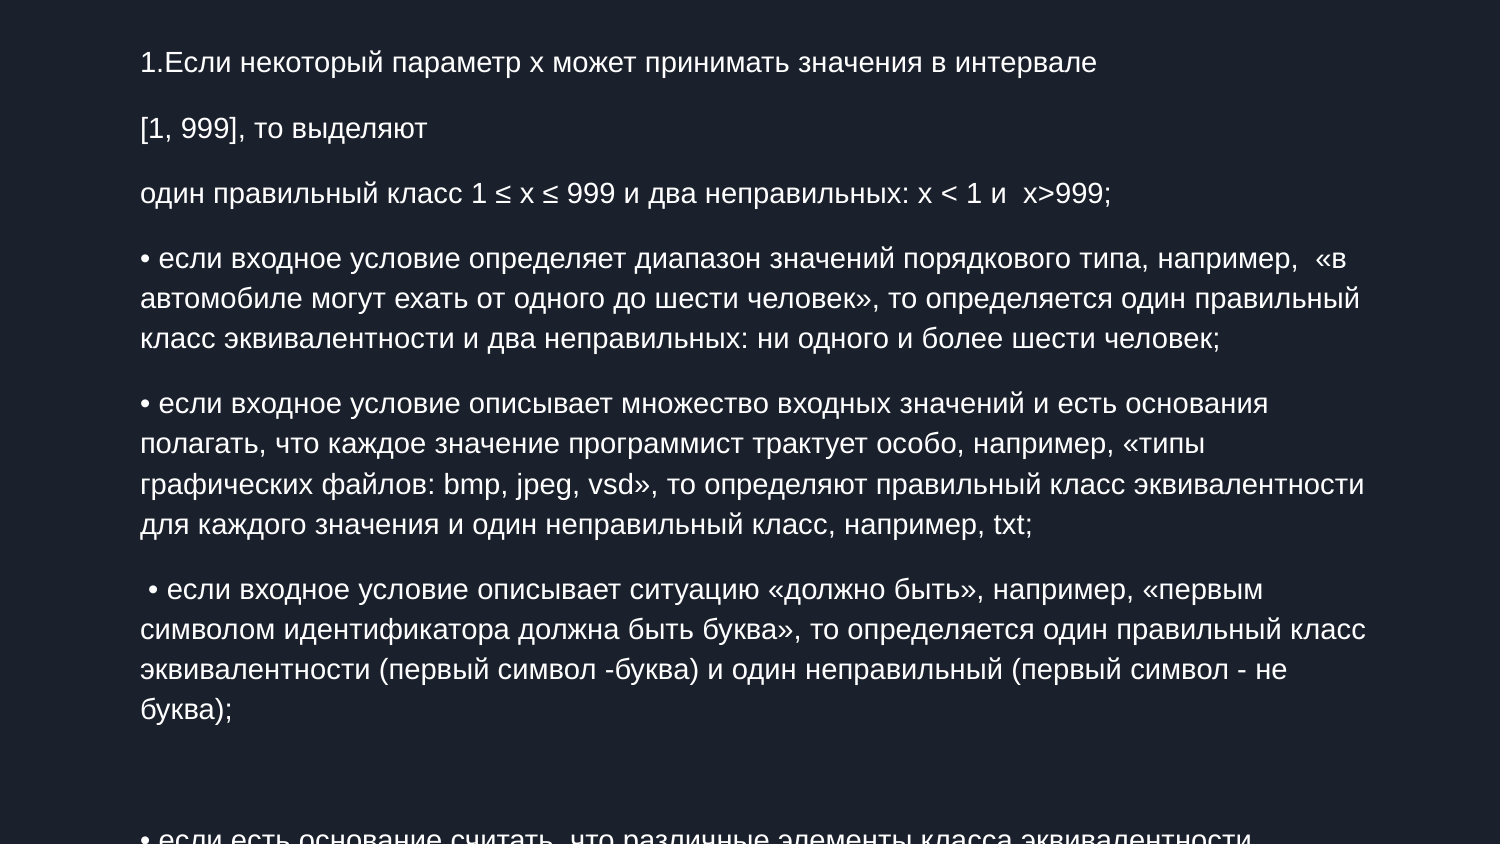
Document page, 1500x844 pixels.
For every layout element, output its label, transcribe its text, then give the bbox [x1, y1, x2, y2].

text_box 1.Если некоторый параметр х может принимать значения в интервале [1, 999], то выделяют один правильный класс 1 ≤ х ≤ 999 и два неправильных: х < 1 и х>999; • если входное условие определяет диапазон значений порядкового типа, например, «в автомобиле могут ехать от одного до шести человек», то определяется один правильный класс эквивалентности и два неправильных: ни одного и более шести человек; • если входное условие описывает множество входных значений и есть основания полагать, что каждое значение программист трактует особо, например, «типы графических файлов: bmp, jpeg, vsd», то определяют правильный класс эквивалентности для каждого значения и один неправильный класс, например, txt; • если входное условие описывает ситуацию «должно быть», например, «первым символом идентификатора должна быть буква», то определяется один правильный класс эквивалентности (первый символ -буква) и один неправильный (первый символ - не буква); • если есть основание считать, что различные элементы класса эквивалентности трактуются программой неодинаково, то данный класс разбивается на меньшие классы эквивалентности. [125, 23, 1389, 771]
